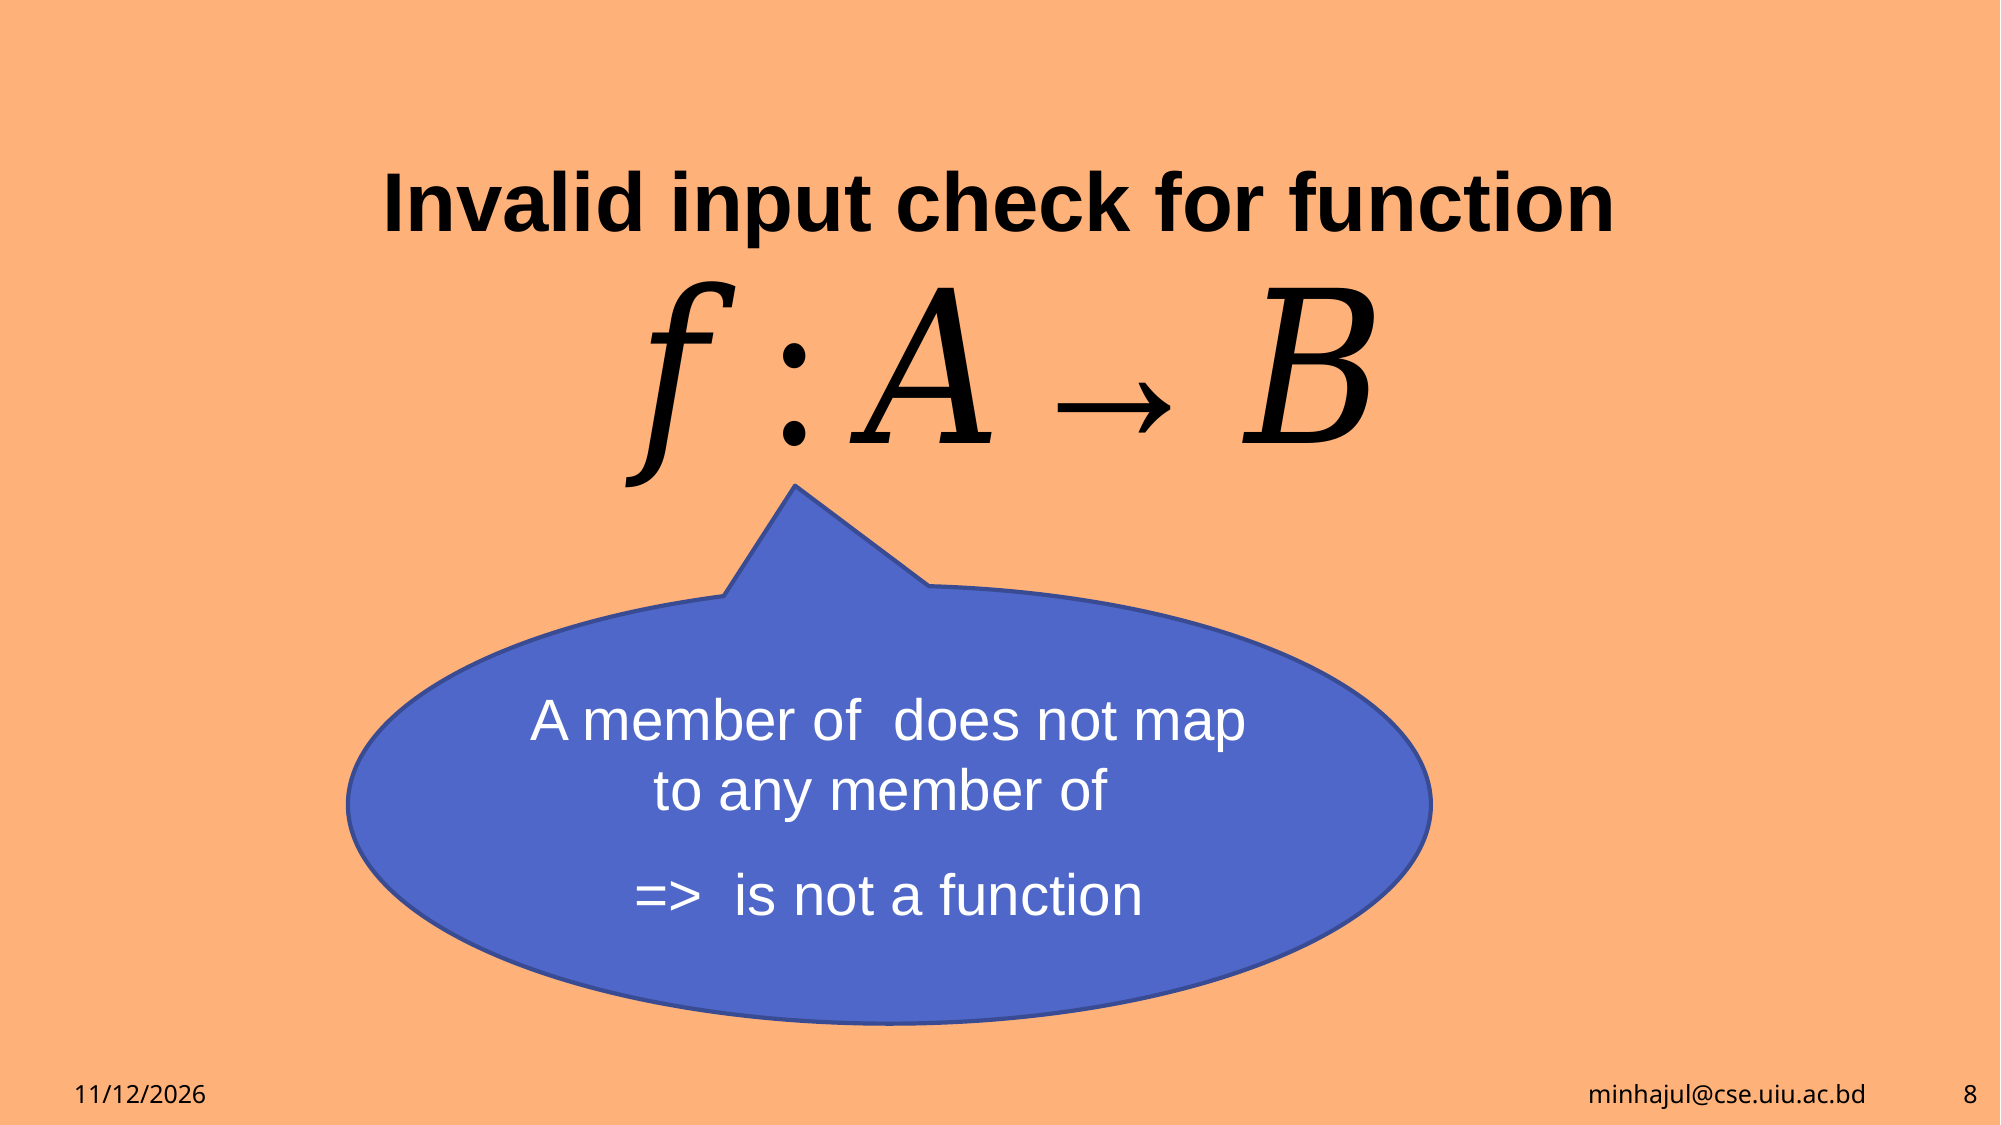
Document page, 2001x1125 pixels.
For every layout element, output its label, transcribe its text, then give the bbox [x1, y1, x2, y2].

footer minhajul@cse.uiu.ac.bd [1206, 1065, 1882, 1125]
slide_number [59, 1065, 509, 1125]
slide_number 8 [1940, 1065, 2000, 1125]
text_box Invalid input check for function [367, 141, 1632, 256]
